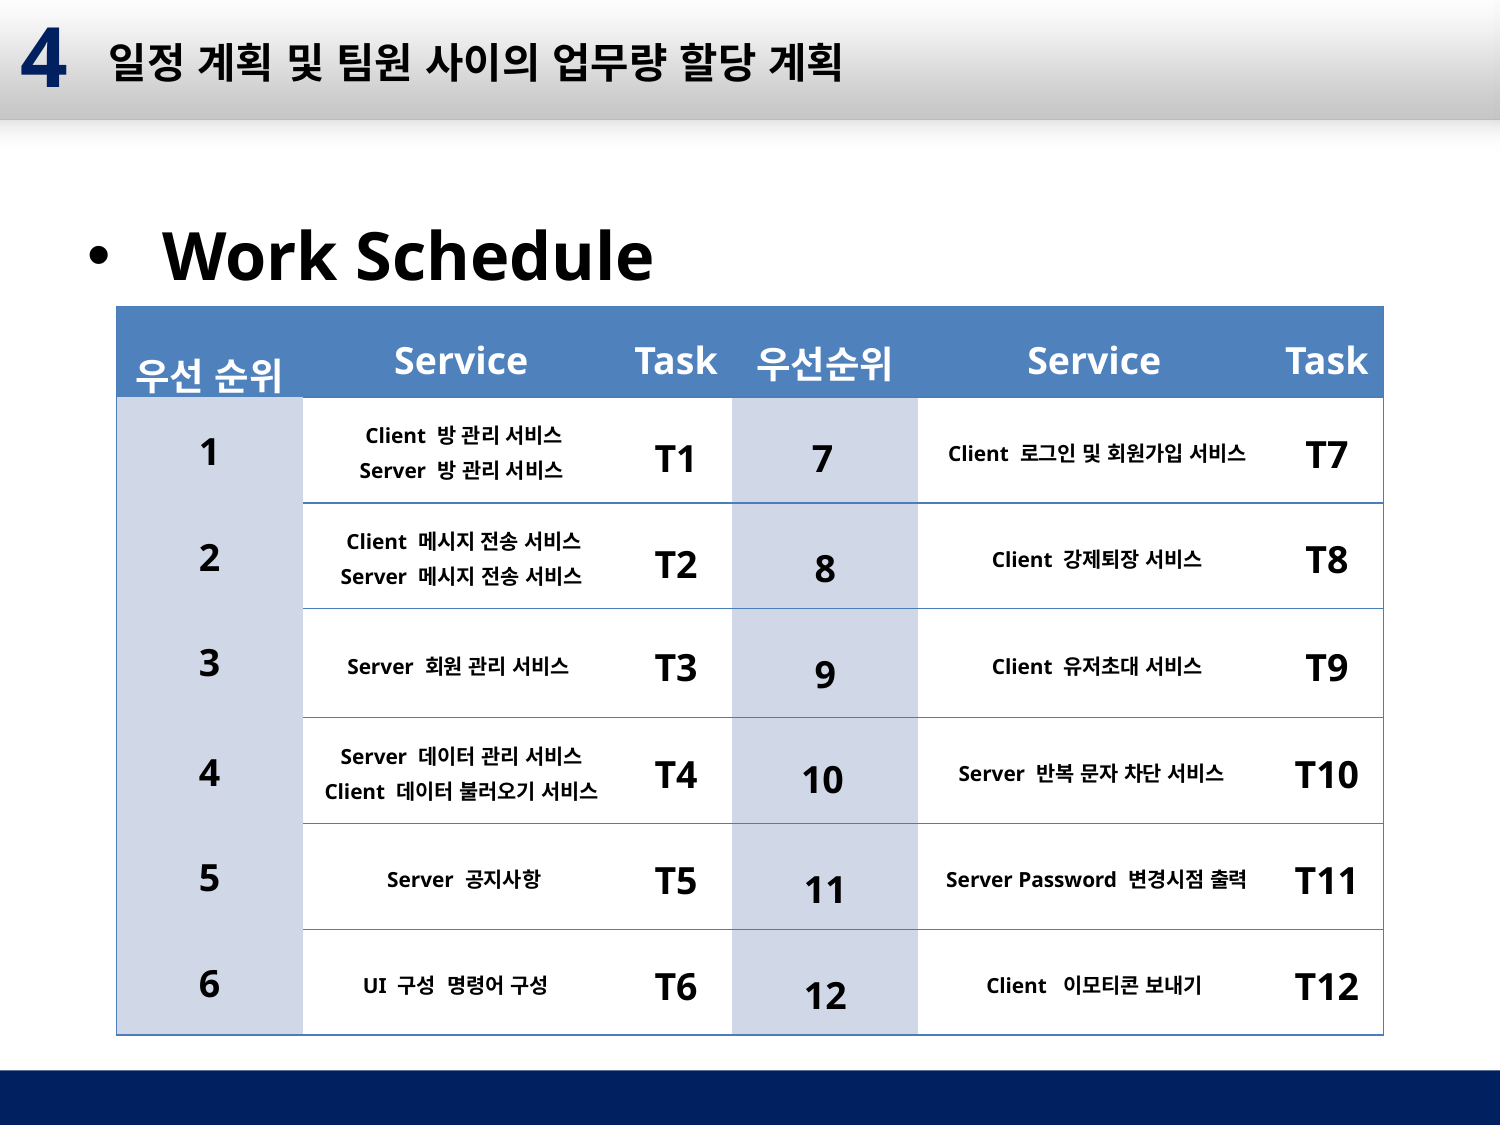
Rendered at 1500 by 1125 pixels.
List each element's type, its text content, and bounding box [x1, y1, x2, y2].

table_cell 1 [117, 397, 303, 503]
table_cell 11 [732, 824, 918, 929]
table_cell T1 [620, 398, 732, 502]
table_cell 3 [117, 609, 303, 718]
table_header Service [303, 307, 620, 396]
table_cell 2 [117, 503, 303, 609]
table_cell Server 데이터 관리 서비스 Client 데이터 불러오기 서비스 [303, 718, 620, 823]
table_cell Client 메시지 전송 서비스 Server 메시지 전송 서비스 [303, 504, 620, 608]
table_cell 8 [732, 504, 918, 608]
table_header Task [620, 307, 732, 396]
table_cell UI 구성 명령어 구성 [303, 930, 620, 1034]
table_header Service [918, 307, 1271, 396]
table_cell Server 반복 문자 차단 서비스 [918, 718, 1271, 823]
table_cell Client 로그인 및 회원가입 서비스 [918, 398, 1271, 502]
table_cell T7 [1271, 398, 1383, 502]
table_header 우선순위 [732, 307, 918, 396]
table_cell Server Password 변경시점 출력 [918, 824, 1271, 929]
table_cell Client 방 관리 서비스 Server 방 관리 서비스 [303, 398, 620, 502]
table_cell T12 [1271, 930, 1383, 1034]
table_cell T11 [1271, 824, 1383, 929]
table_cell 9 [732, 609, 918, 717]
table_cell T3 [620, 609, 732, 717]
table_cell Server 회원 관리 서비스 [303, 609, 620, 717]
table_cell 5 [117, 824, 303, 929]
table_cell T8 [1271, 504, 1383, 608]
table_cell 12 [732, 930, 918, 1034]
table_cell 6 [117, 929, 303, 1034]
table_cell 10 [732, 718, 918, 823]
table_cell 4 [117, 718, 303, 824]
table_header Task [1271, 307, 1383, 396]
table_cell Server 공지사항 [303, 824, 620, 929]
table_header 우선 순위 [117, 307, 303, 397]
table_cell Client 이모티콘 보내기 [918, 930, 1271, 1034]
text_box Work Schedule [72, 206, 671, 302]
picture [0, 0, 1500, 157]
table_cell T6 [620, 930, 732, 1034]
table_cell 7 [732, 398, 918, 502]
table_cell T4 [620, 718, 732, 823]
table_cell Client 강제퇴장 서비스 [918, 504, 1271, 608]
text_box [0, 1068, 1500, 1125]
table_cell T10 [1271, 718, 1383, 823]
table_cell T2 [620, 504, 732, 608]
table_cell T5 [620, 824, 732, 929]
table_cell T9 [1271, 609, 1383, 717]
table_cell Client 유저초대 서비스 [918, 609, 1271, 717]
